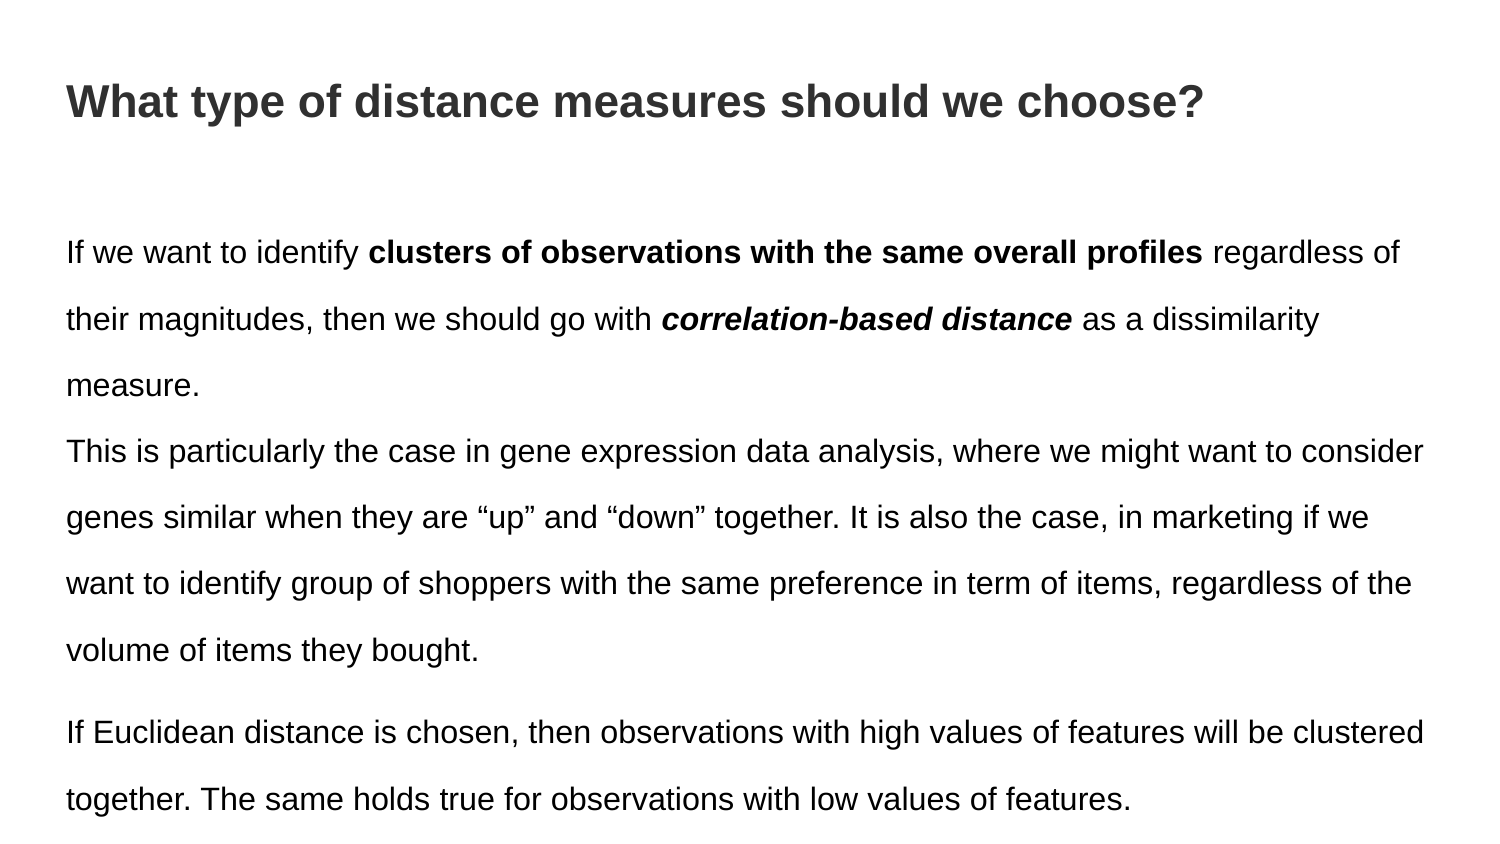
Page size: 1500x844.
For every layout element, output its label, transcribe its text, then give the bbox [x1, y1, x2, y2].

title What type of distance measures should we choose? [51, 48, 1449, 142]
list If we want to identify clusters of observations with the same overall profiles regardless of their magnitudes, then we should go with correlation-based distance as a dissimilarity measure. This is particularly the case in gene expression data analysis, where we might want to consider genes similar when they are “up” and “down” together. It is also the case, in marketing if we want to identify group of shoppers with the same preference in term of items, regardless of the volume of items they bought. If Euclidean distance is chosen, then observations with high values of features will be clustered together. The same holds true for observations with low values of features. [51, 189, 1449, 827]
